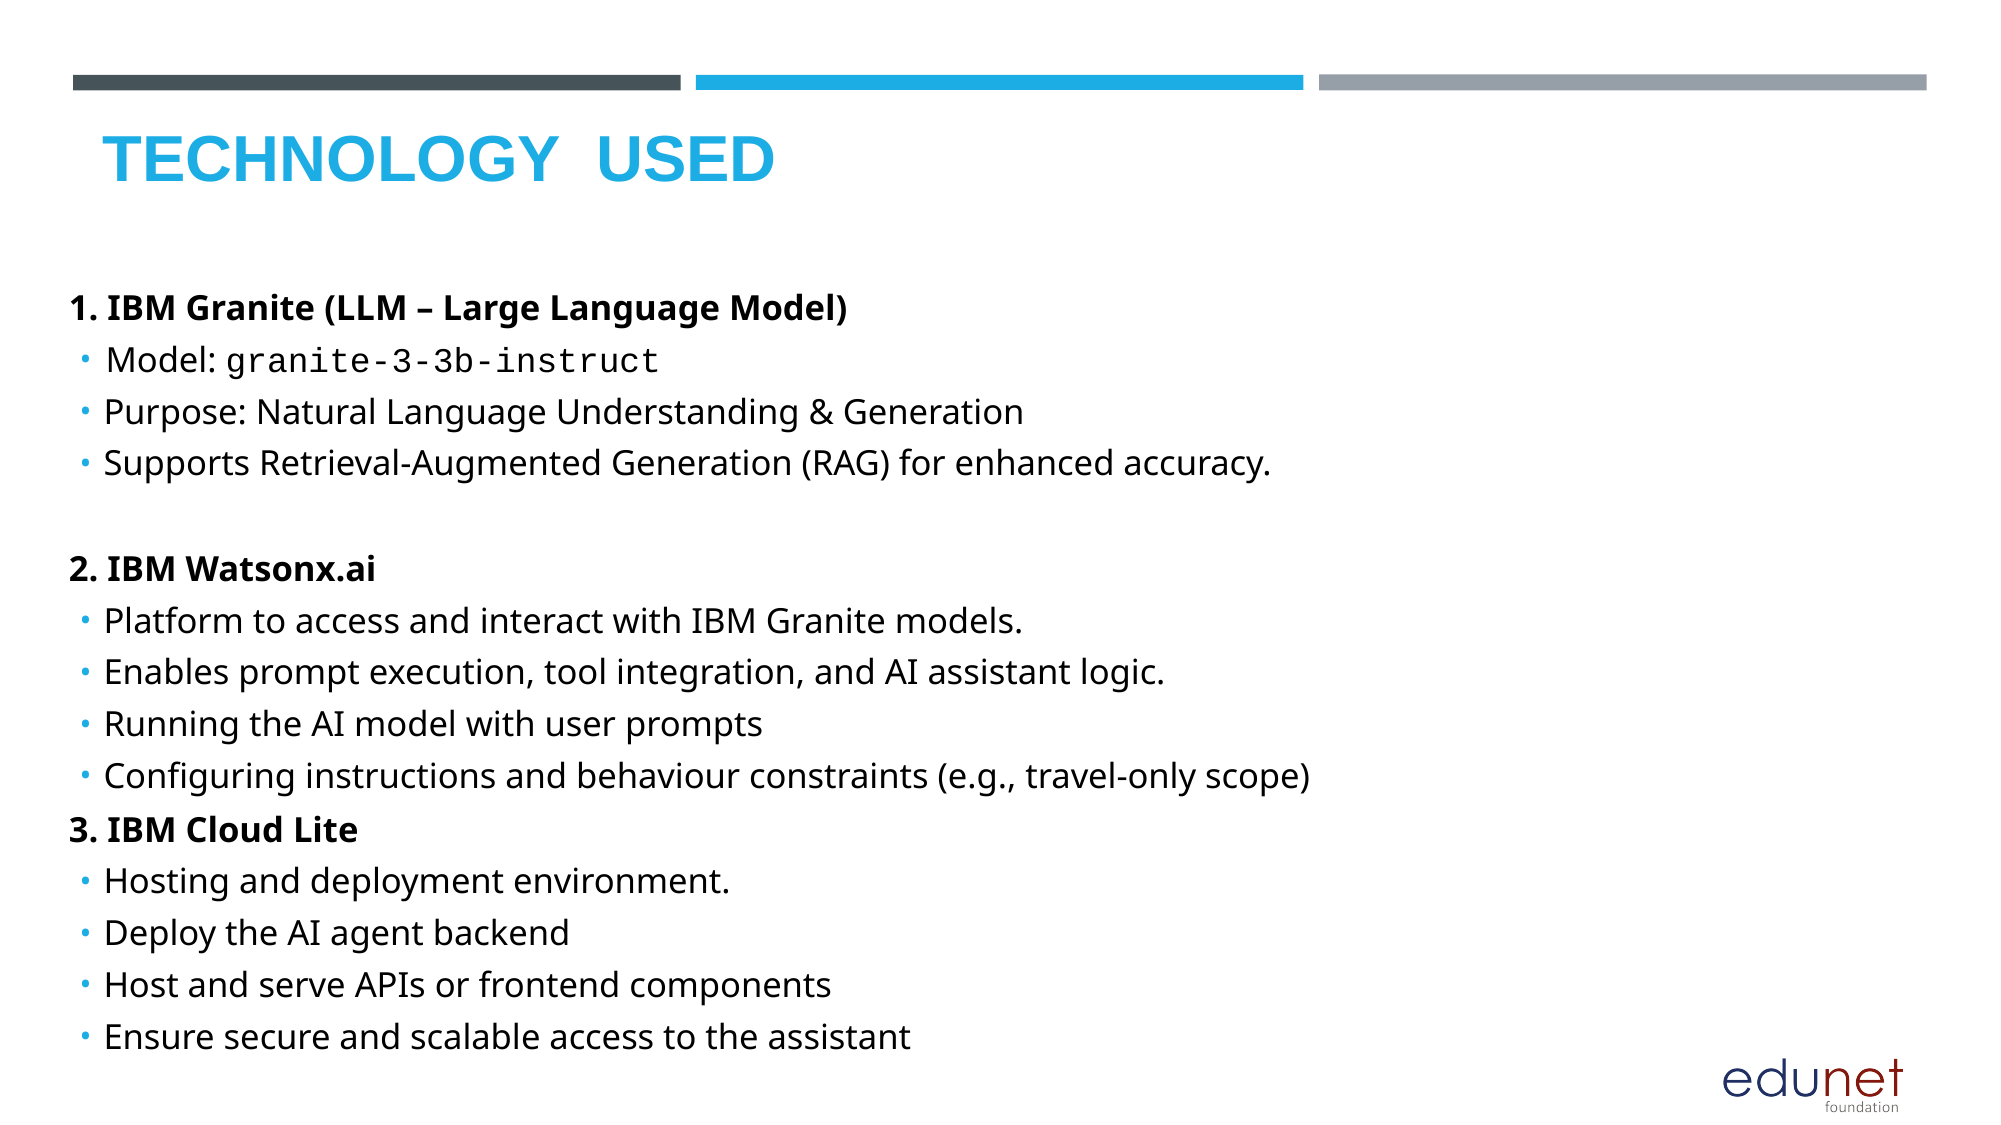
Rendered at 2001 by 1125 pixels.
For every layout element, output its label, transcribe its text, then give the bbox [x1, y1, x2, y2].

list 1. IBM Granite (LLM – Large Language Model) Model: granite-3-3b-instruct Purpose: Natural Language Understanding & Generation Supports Retrieval-Augmented Generation (RAG) for enhanced accuracy. 2. IBM Watsonx.ai Platform to access and interact with IBM Granite models. Enables prompt execution, tool integration, and AI assistant logic. Running the AI model with user prompts Configuring instructions and behaviour constraints (e.g., travel-only scope) 3. IBM Cloud Lite Hosting and deployment environment. Deploy the AI agent backend Host and serve APIs or frontend components Ensure secure and scalable access to the assistant [61, 81, 1983, 1125]
